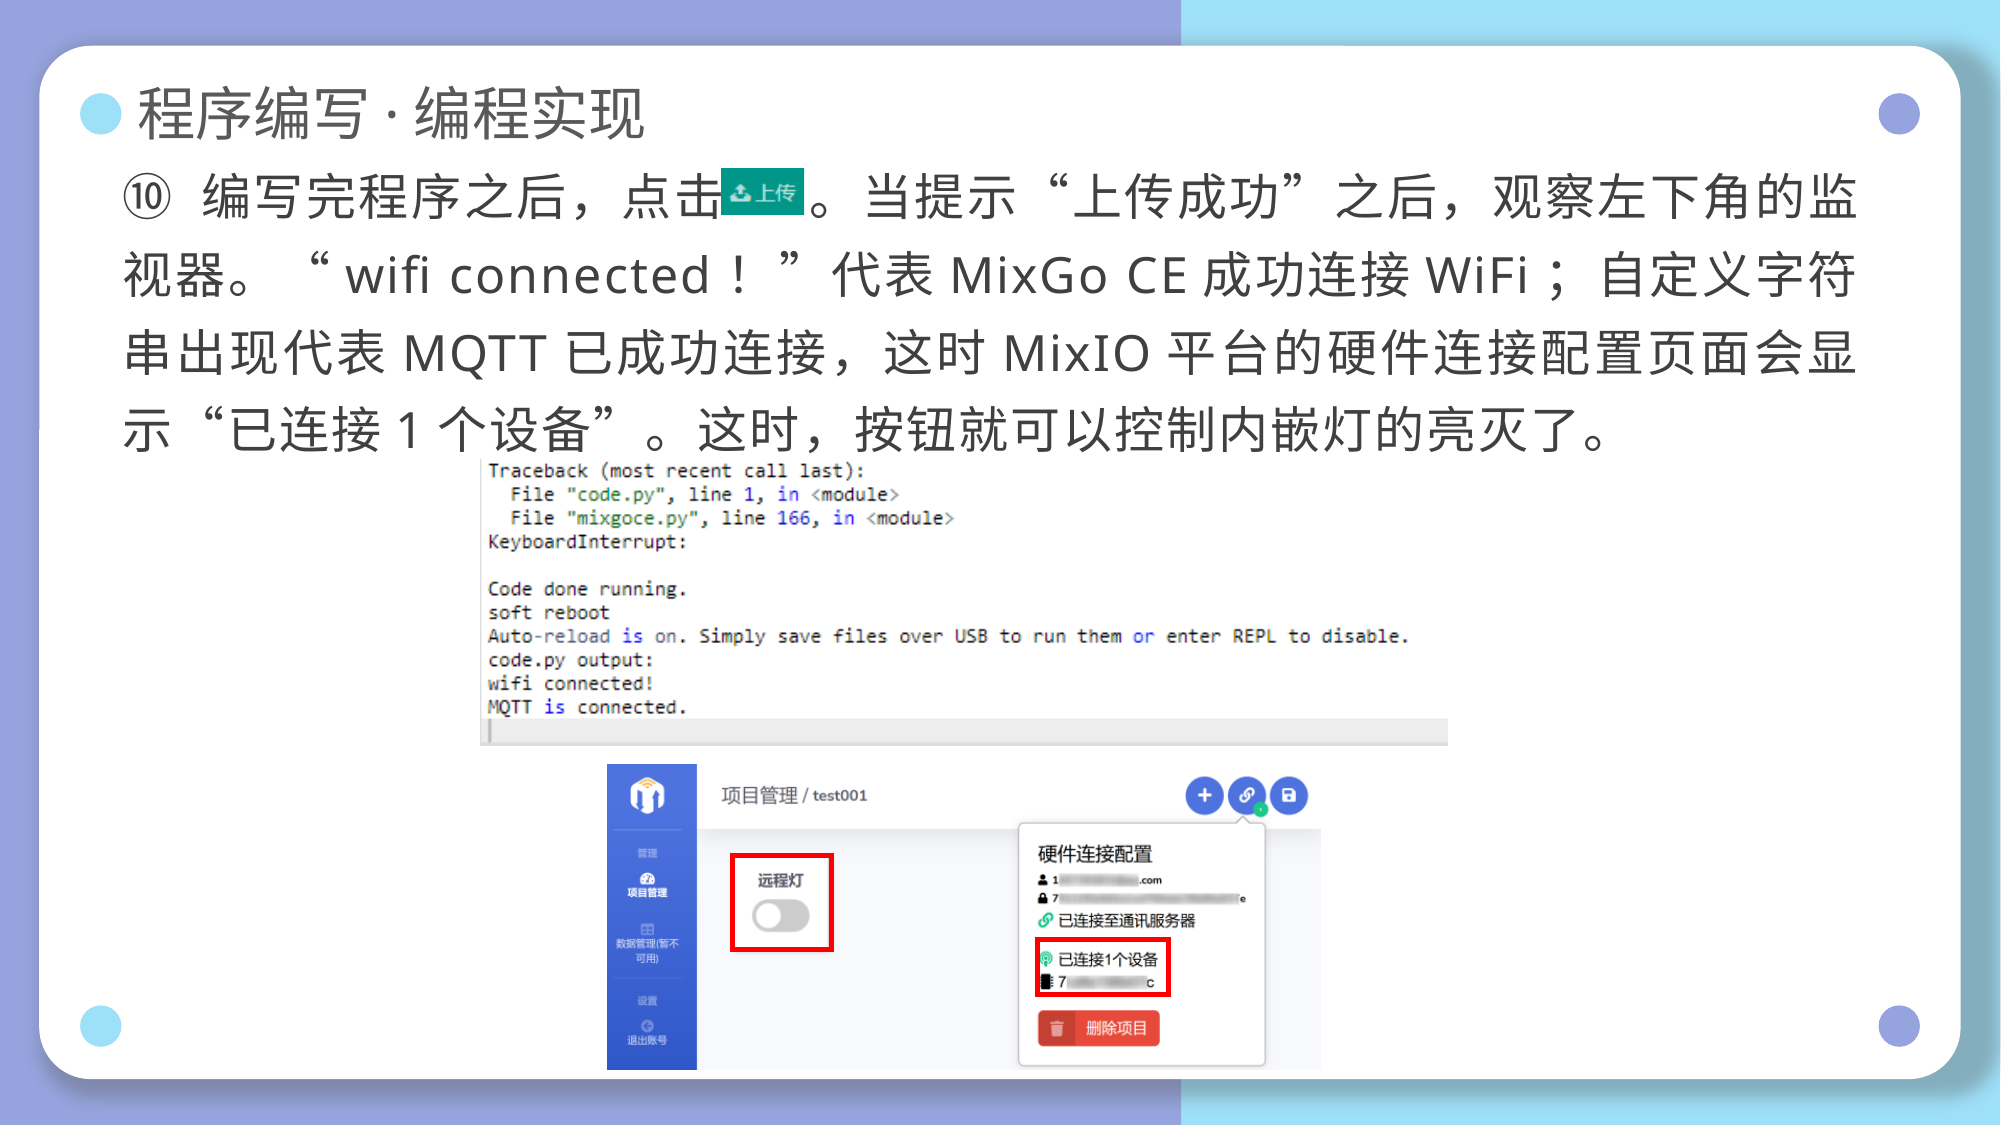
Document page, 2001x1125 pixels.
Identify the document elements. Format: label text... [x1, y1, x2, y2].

picture [480, 459, 1448, 746]
title 程序编写·编程实现 [137, 77, 976, 139]
list ⑩ 编写完程序之后，点击 。当提示“上传成功”之后，观察左下角的监视器。“wifi connected！”代表MixGo CE成功连接WiFi；自定义字符串出现代表MQTT已成功连接，这时MixIO平台的硬件连接配置页面会显示“已连接1个设备”。这时，按钮就可以控制内嵌灯的亮灭了。 [122, 139, 1860, 381]
picture [607, 764, 1321, 1070]
picture [720, 168, 805, 215]
